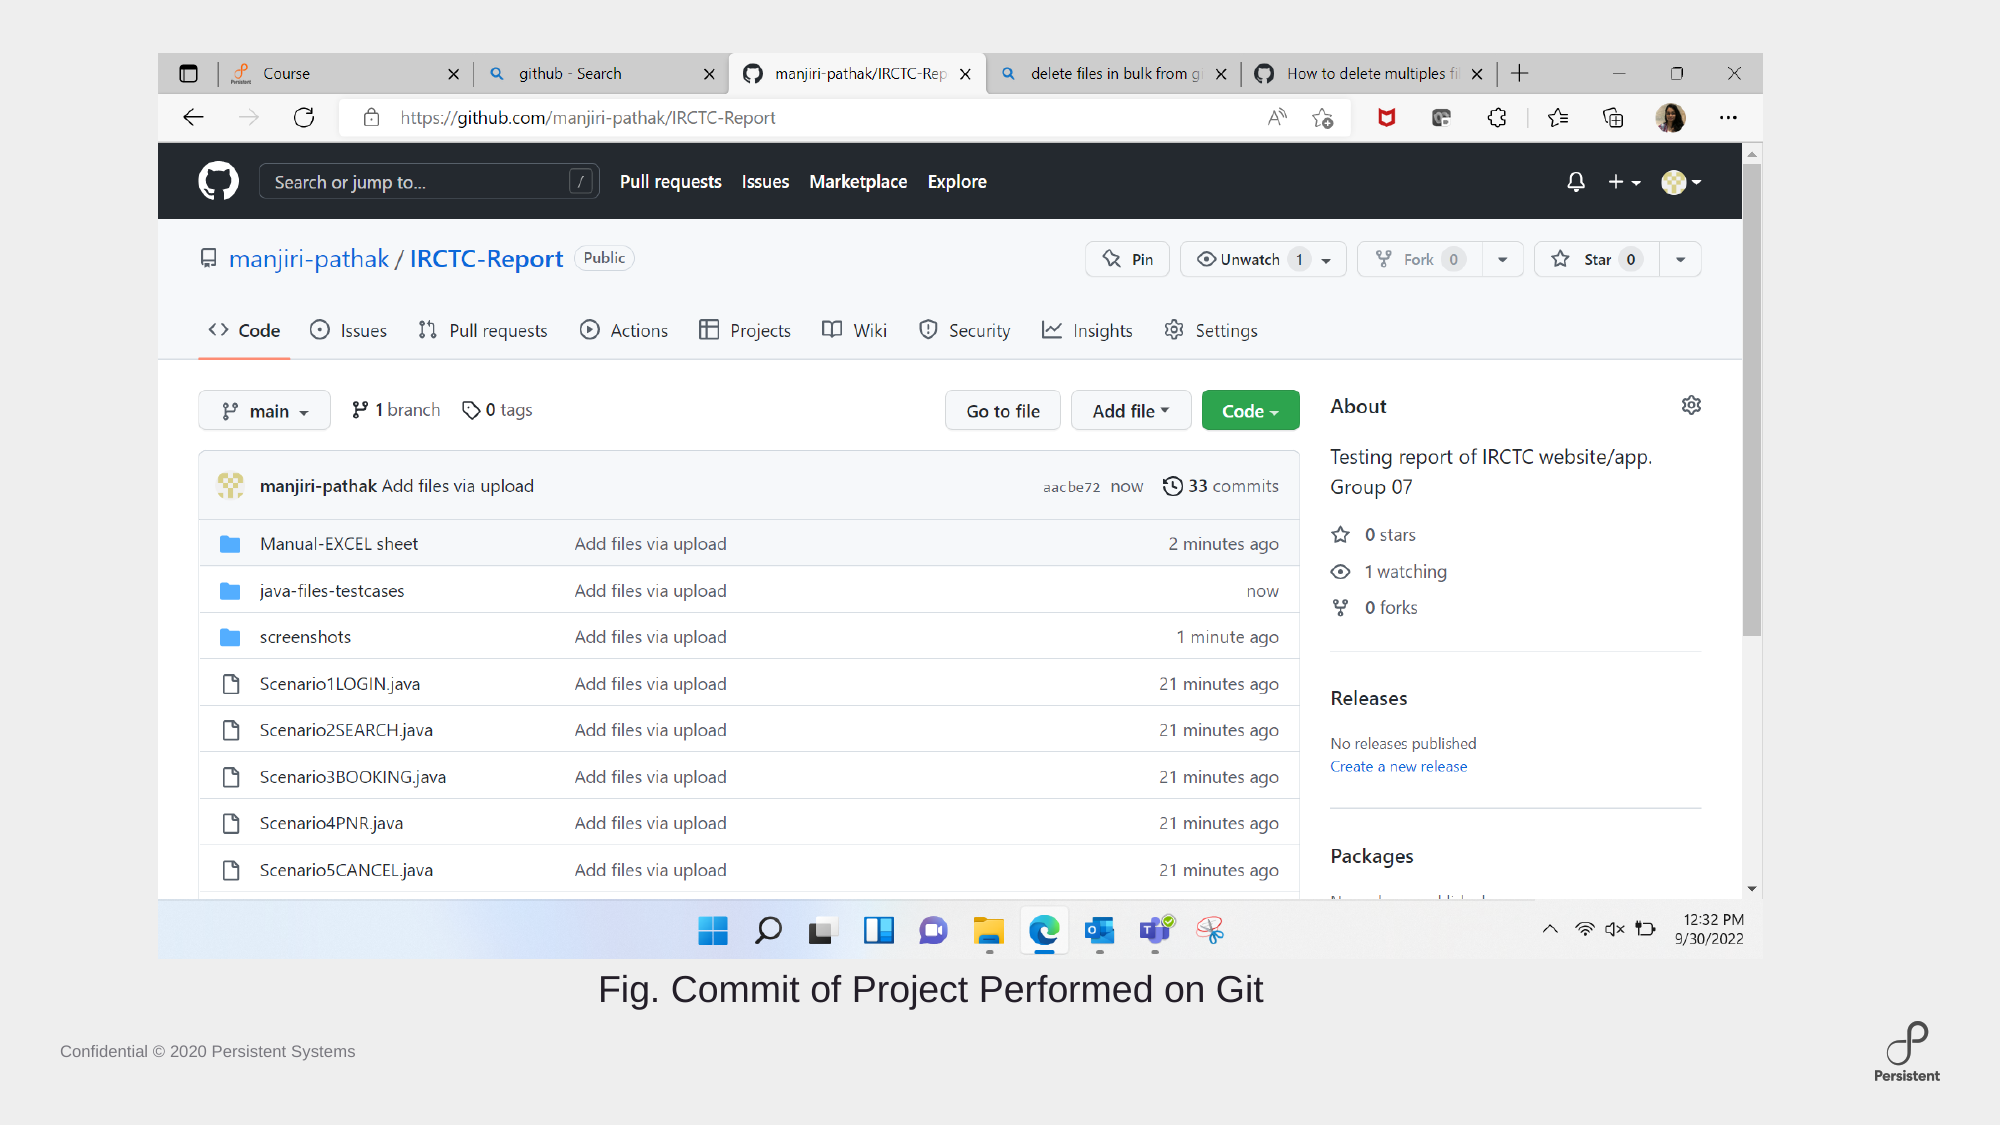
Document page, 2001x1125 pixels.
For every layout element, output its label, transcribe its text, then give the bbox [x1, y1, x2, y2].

picture [158, 53, 1763, 959]
picture [1875, 1021, 1940, 1081]
text_box Fig. Commit of Project Performed on Git [406, 959, 1467, 1018]
